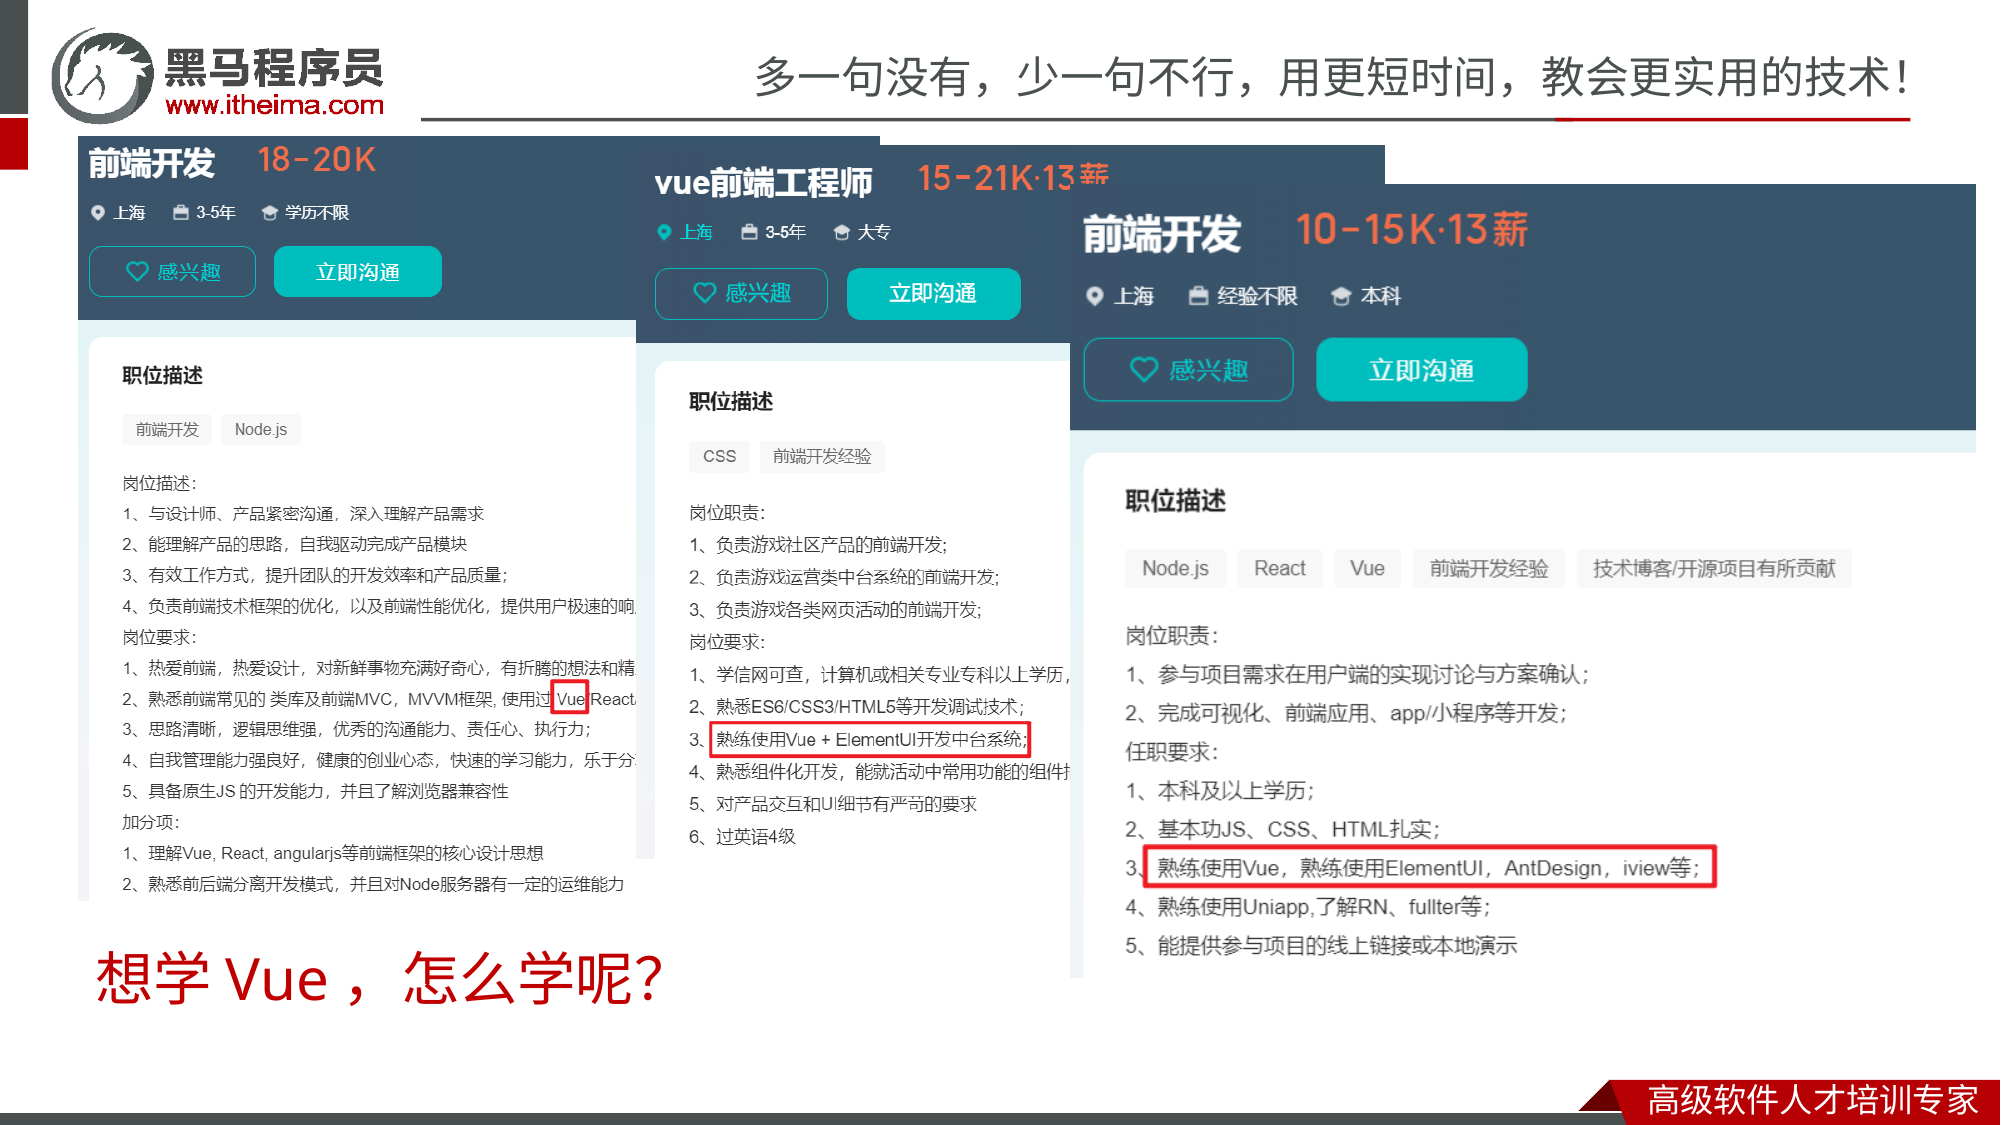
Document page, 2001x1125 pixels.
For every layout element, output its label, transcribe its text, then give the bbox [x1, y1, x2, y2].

picture [50, 26, 384, 125]
text_box 想学Vue，怎么学呢？ [77, 935, 710, 1020]
picture [77, 136, 1976, 979]
